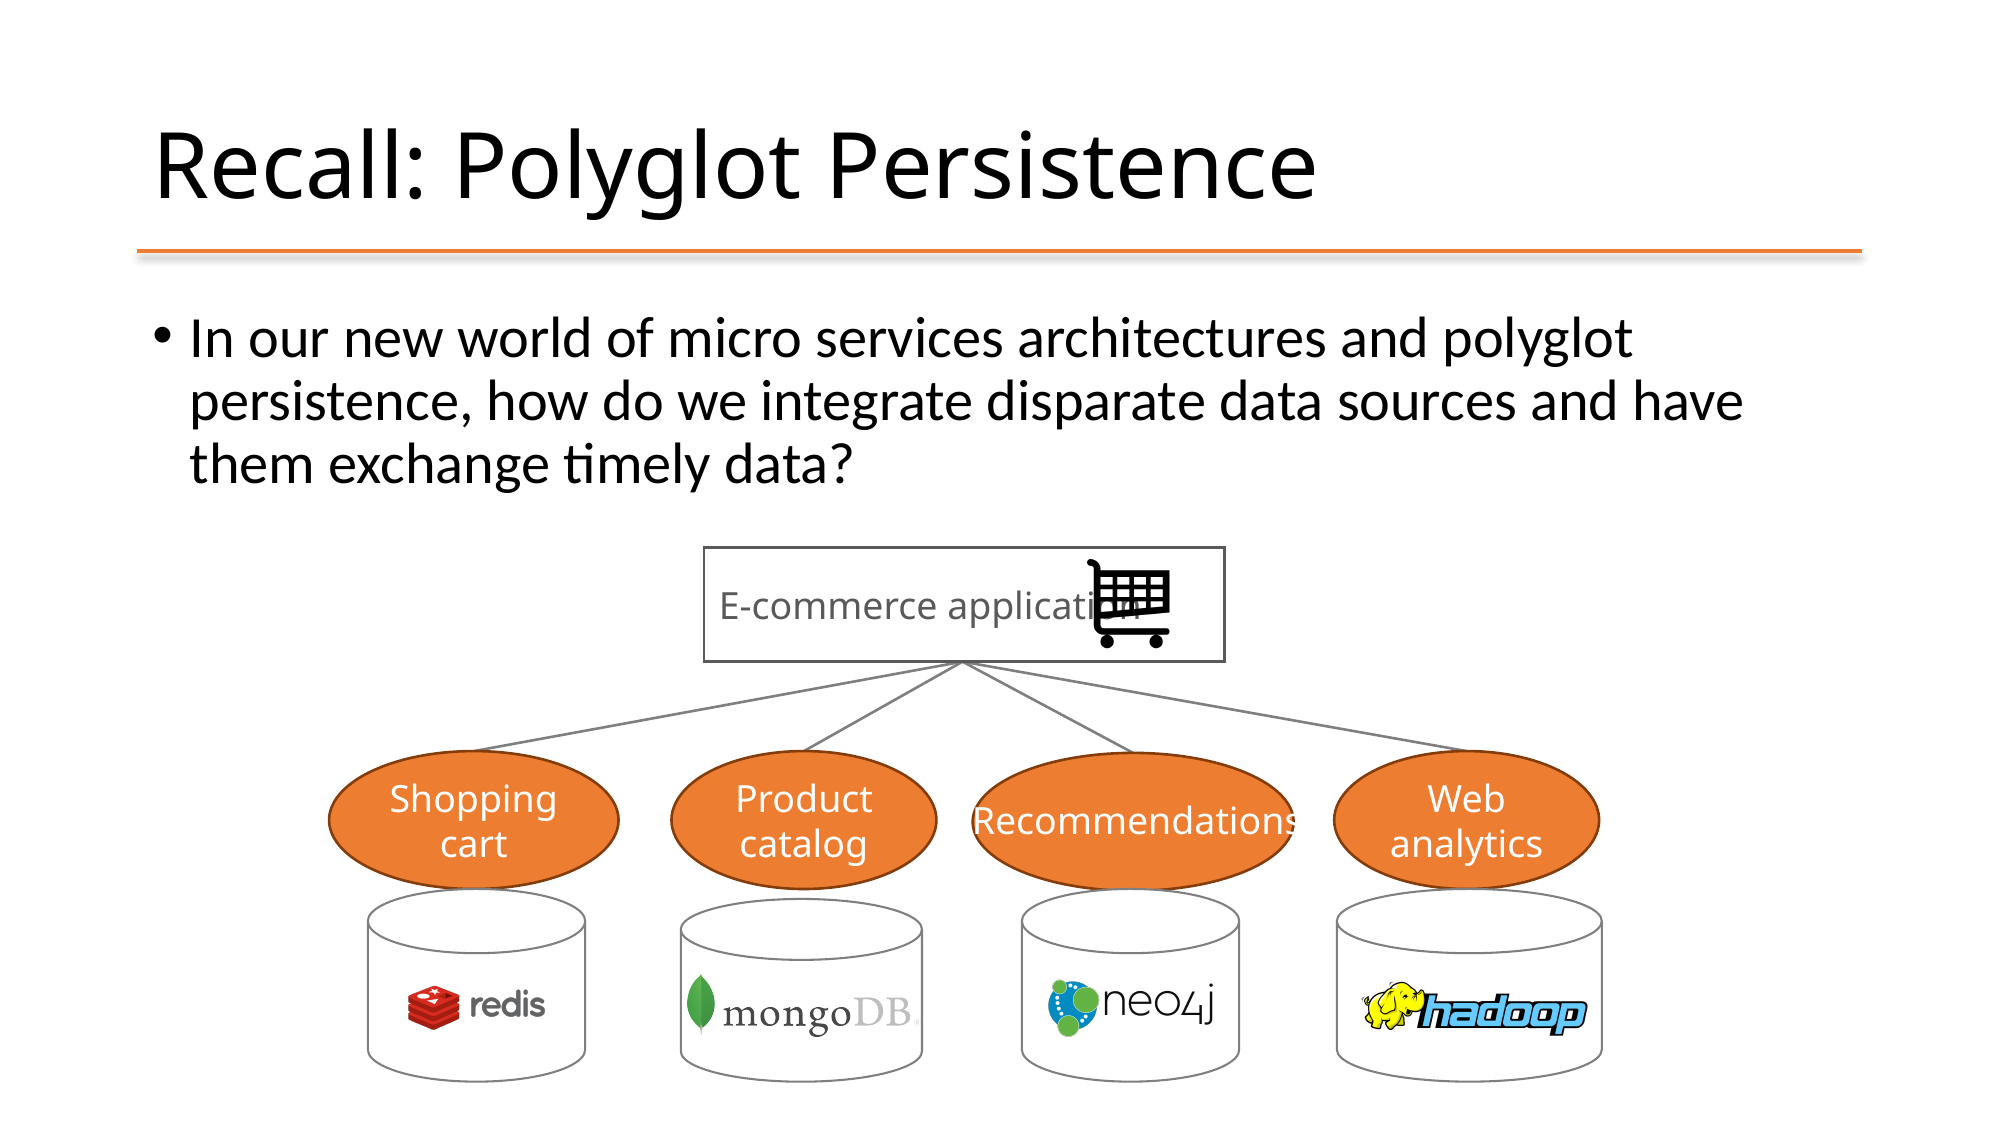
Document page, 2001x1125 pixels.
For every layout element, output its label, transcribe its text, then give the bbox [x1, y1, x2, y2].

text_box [473, 661, 963, 751]
picture [1358, 978, 1591, 1039]
text_box Web analytics [1333, 750, 1601, 889]
text_box [366, 887, 587, 932]
text_box [679, 897, 924, 1083]
text_box [1020, 887, 1241, 1083]
picture [1078, 550, 1185, 657]
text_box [1134, 661, 1467, 751]
text_box Shopping cart [328, 750, 620, 889]
picture [686, 973, 921, 1037]
list In our new world of micro services architectures and polyglot persistence, how do we integrate disparate data sources and have them exchange timely data? [137, 299, 1863, 1014]
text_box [962, 661, 1134, 753]
text_box E-commerce application [703, 546, 1225, 661]
title Recall: Polyglot Persistence [137, 59, 1863, 278]
text_box [971, 751, 1295, 890]
text_box [1335, 887, 1603, 1083]
text_box Recommendations [1003, 789, 1272, 864]
picture [363, 932, 590, 1084]
text_box Product catalog [670, 751, 938, 891]
picture [1043, 973, 1219, 1044]
